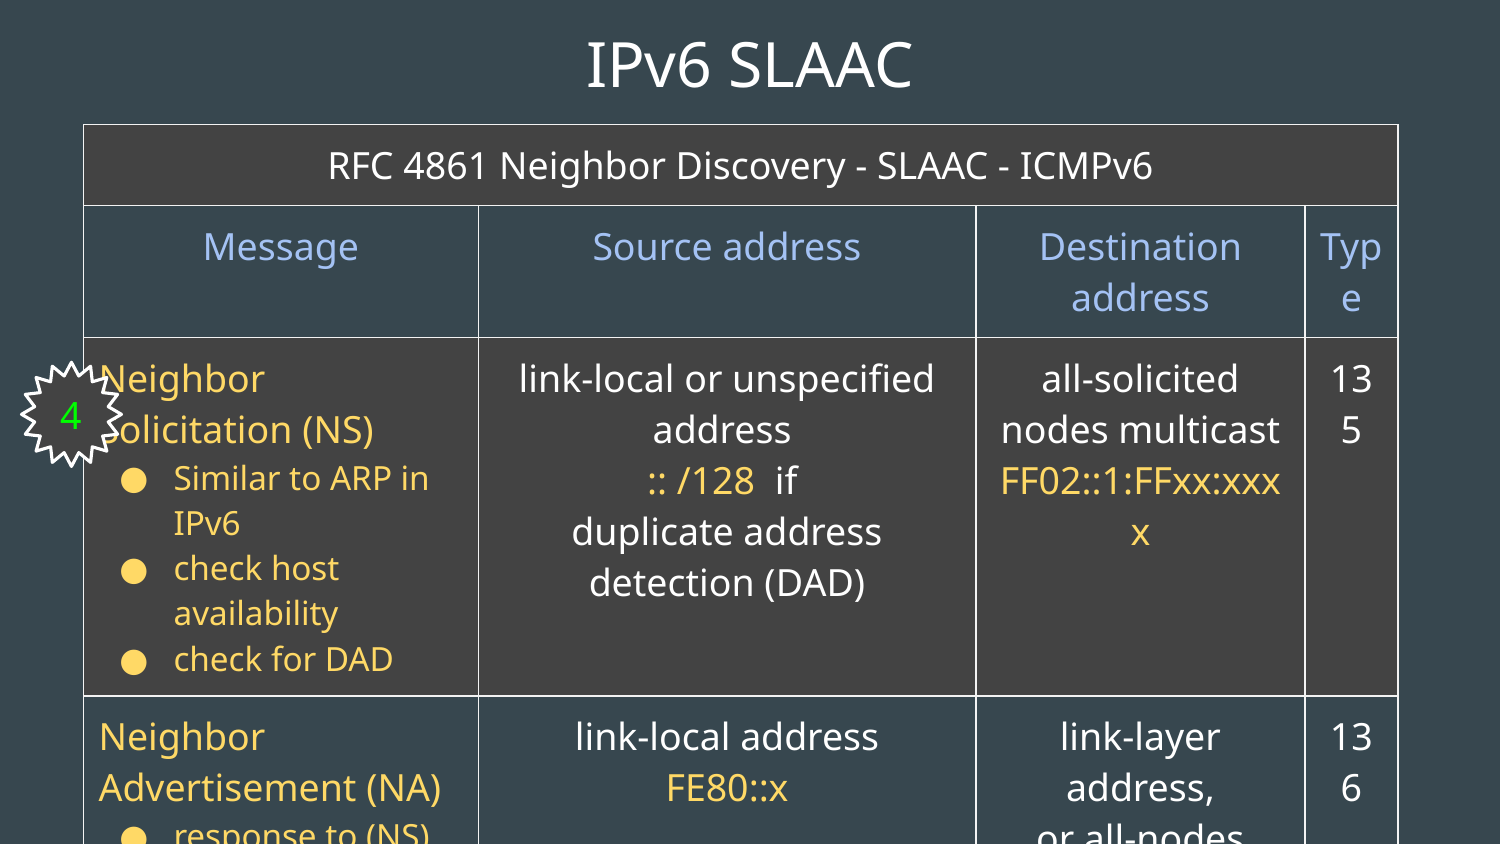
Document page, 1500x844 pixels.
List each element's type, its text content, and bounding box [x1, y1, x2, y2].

table_header RFC 4861 Neighbor Discovery - SLAAC - ICMPv6 [84, 125, 1397, 205]
table_cell Neighbor Solicitation (NS) Similar to ARP in IPv6 check host availability check for DAD [84, 338, 478, 695]
table_cell Type [1306, 206, 1397, 337]
table_cell Neighbor Advertisement (NA) response to (NS), used to announce a link-layer address change [84, 697, 478, 844]
table_cell Source address [479, 206, 975, 337]
text_box 4 [21, 362, 122, 467]
title IPv6 SLAAC [51, 10, 1449, 105]
table_cell 136 [1306, 697, 1397, 844]
table_cell Destination address [977, 206, 1304, 337]
table_cell link-local address FE80::x [479, 697, 975, 844]
table_cell link-local or unspecified address :: /128 if duplicate address detection (DAD) [479, 338, 975, 695]
table_cell link-layer address, or all-nodes multicast FF02::1 [977, 697, 1304, 844]
table_cell all-solicited nodes multicast FF02::1:FFxx:xxxx [977, 338, 1304, 695]
table_cell 135 [1306, 338, 1397, 695]
table_cell Message [84, 206, 478, 337]
